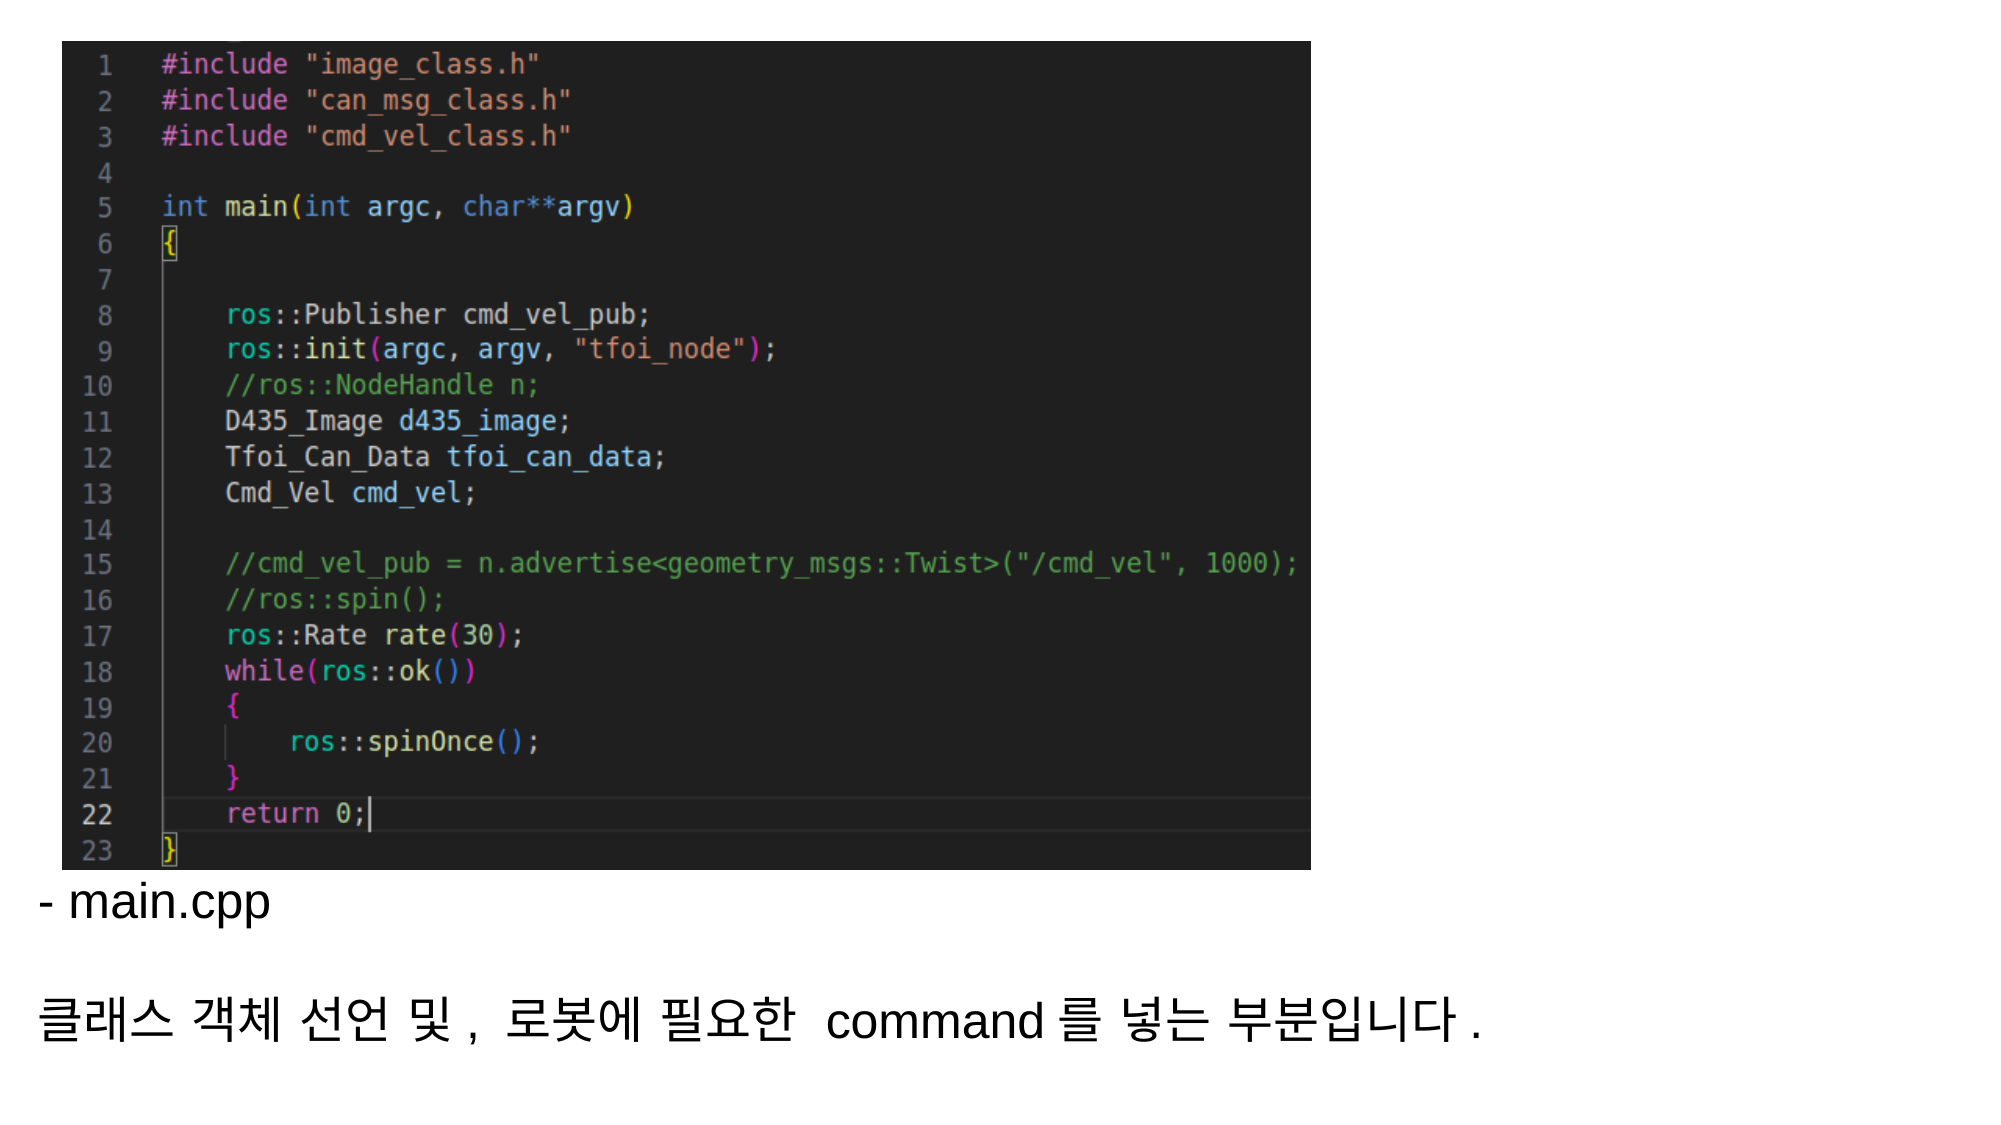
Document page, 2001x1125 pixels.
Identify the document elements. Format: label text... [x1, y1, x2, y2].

picture [62, 41, 1311, 871]
text_box - main.cpp 클래스 객체 선언 및, 로봇에 필요한 command를 넣는 부분입니다. [23, 861, 1524, 1125]
